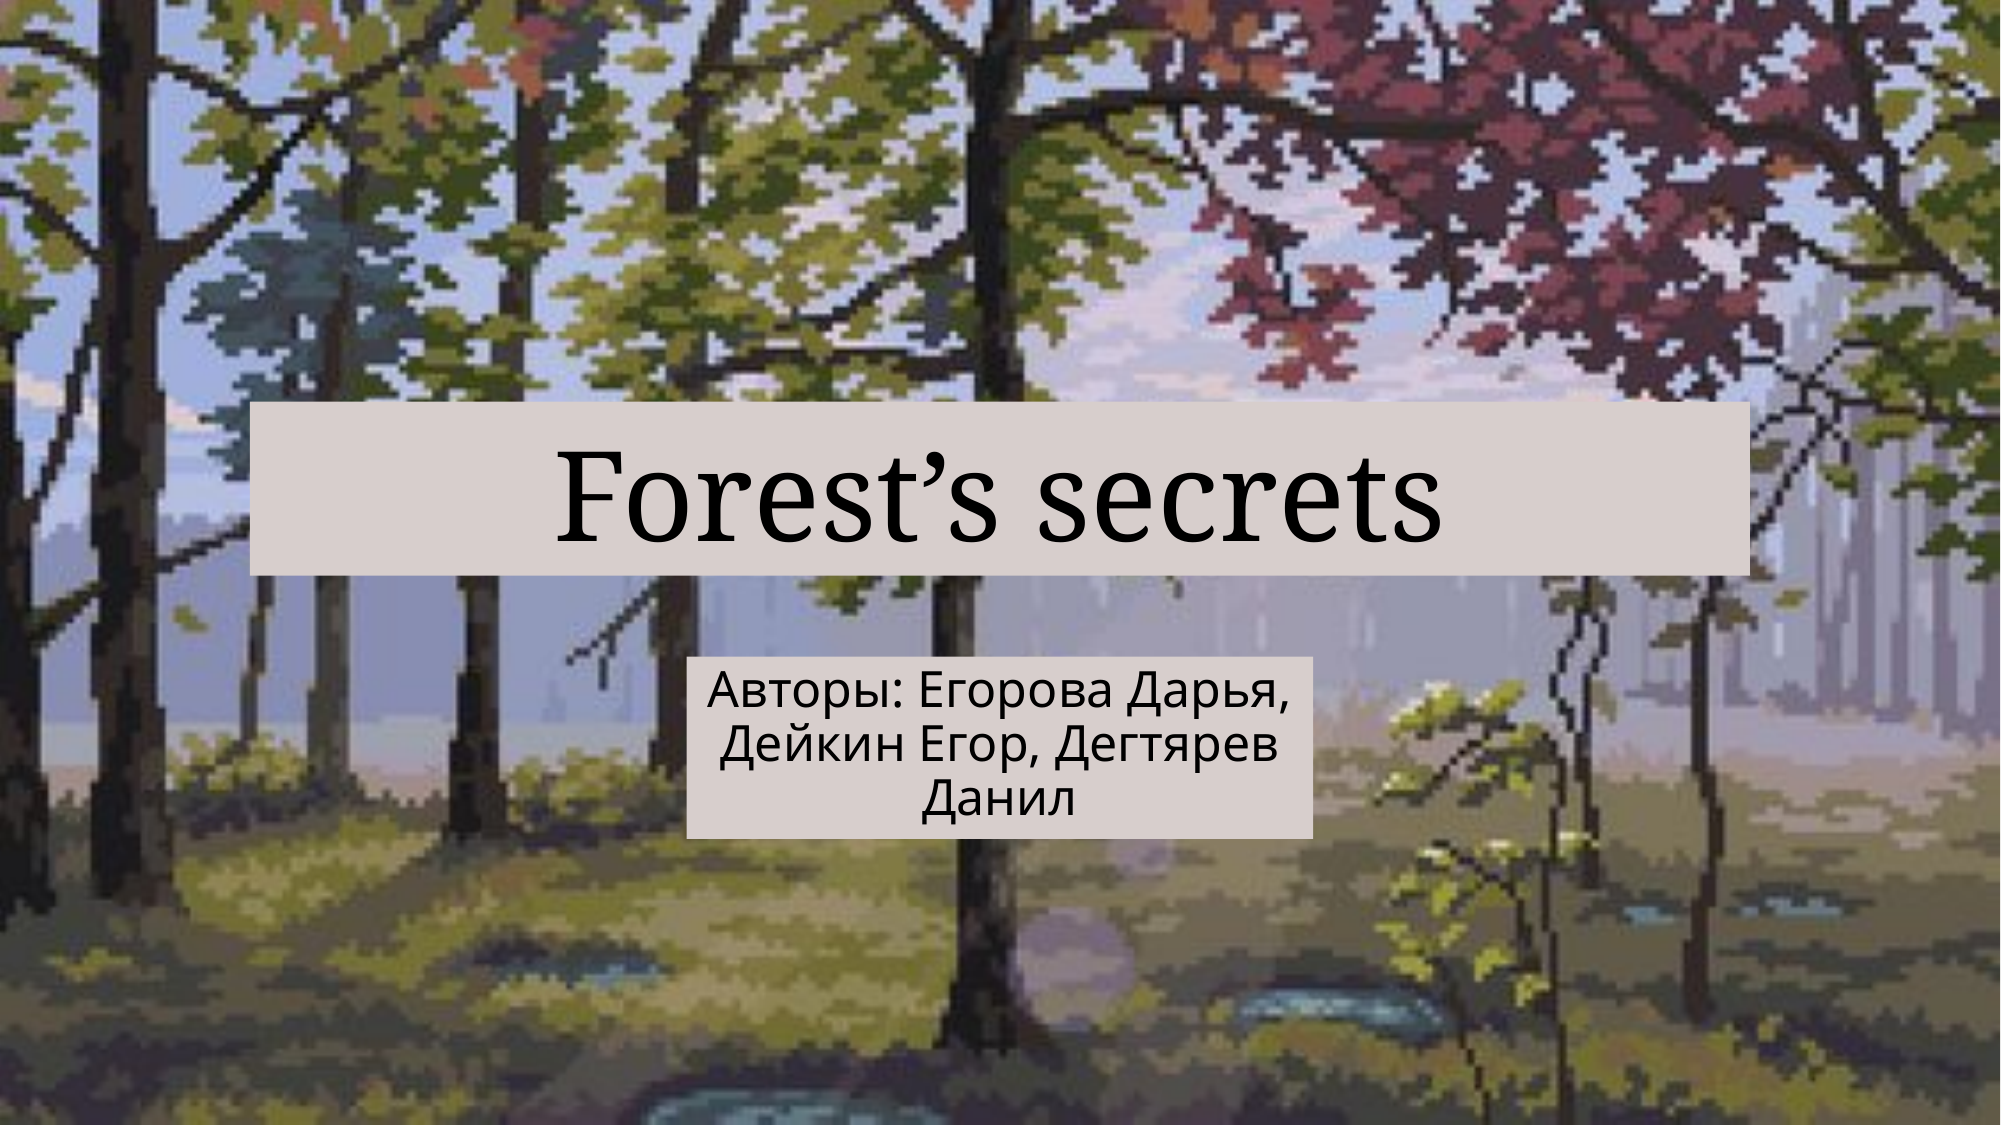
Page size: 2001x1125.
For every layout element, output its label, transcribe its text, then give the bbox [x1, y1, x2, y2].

picture [0, 0, 2001, 1125]
title Forest’s secrets [249, 401, 1750, 576]
subtitle Авторы: Егорова Дарья, Дейкин Егор, Дегтярев Данил [686, 656, 1314, 839]
